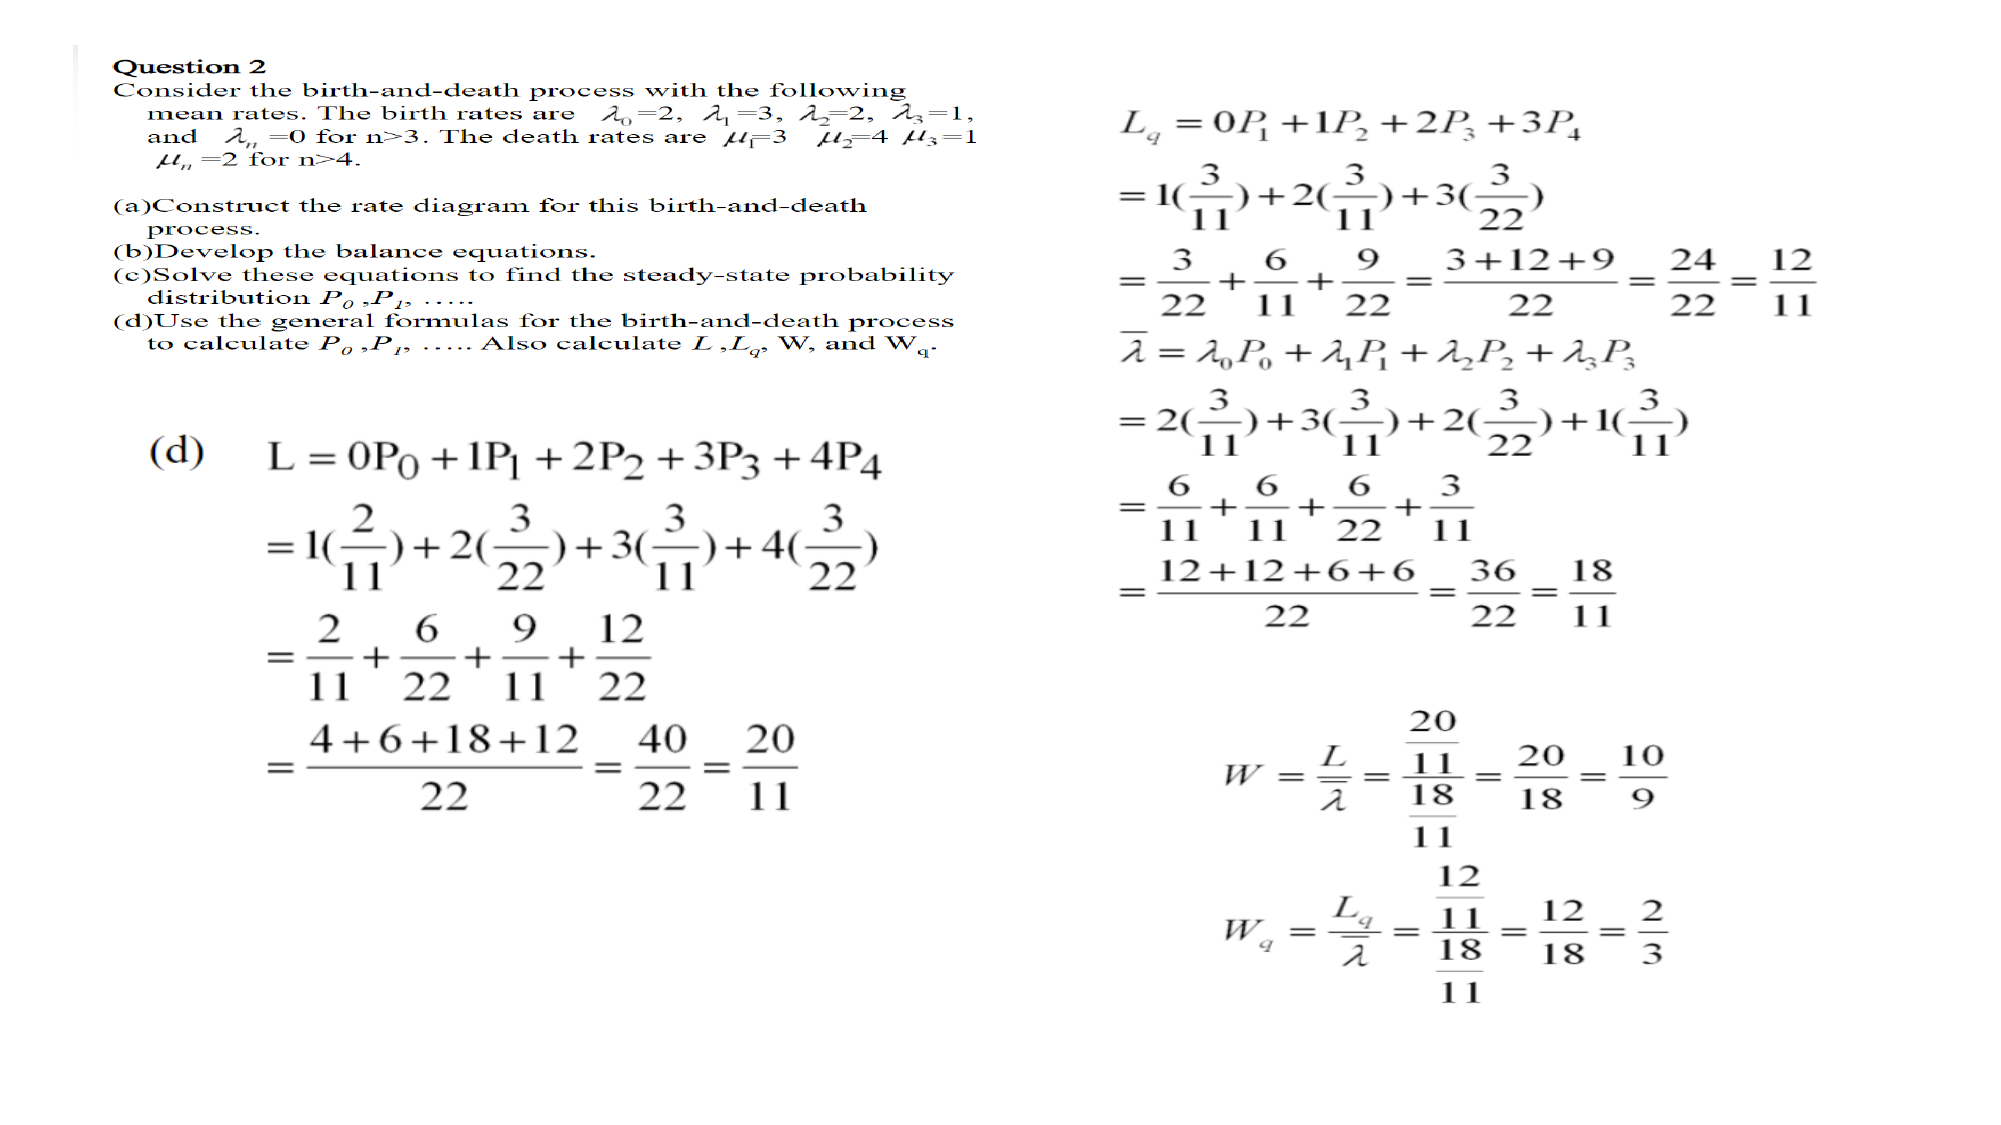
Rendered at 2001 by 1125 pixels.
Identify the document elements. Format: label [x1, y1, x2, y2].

picture [129, 414, 1000, 841]
picture [73, 45, 976, 367]
picture [1175, 687, 1773, 1035]
picture [1085, 90, 1886, 639]
